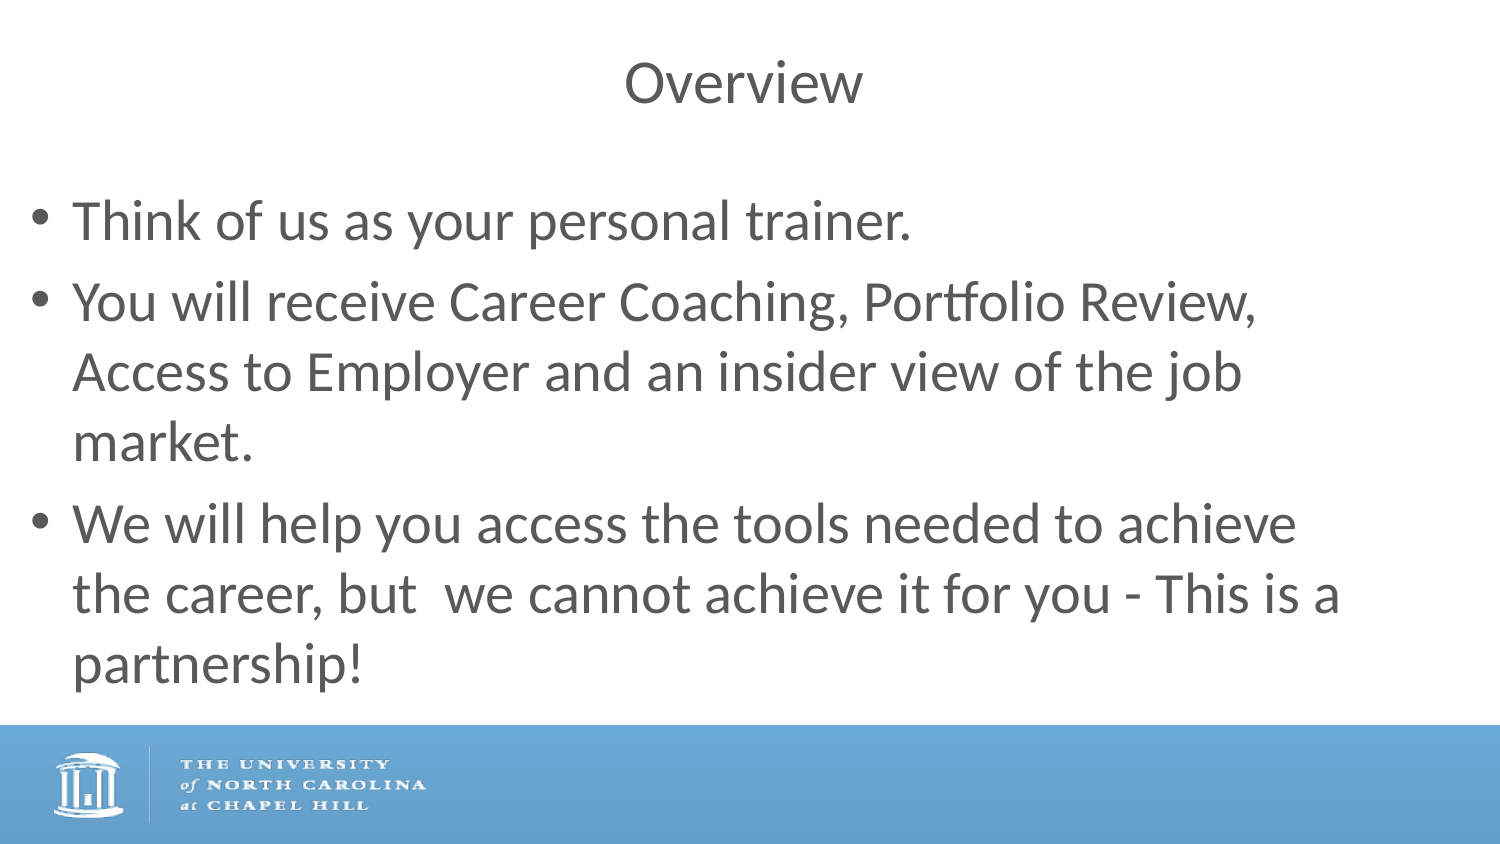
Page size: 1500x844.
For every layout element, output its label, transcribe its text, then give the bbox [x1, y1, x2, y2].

list Think of us as your personal trainer. You will receive Career Coaching, Portfolio Review, Access to Employer and an insider view of the job market. We will help you access the tools needed to achieve the career, but we cannot achieve it for you - This is a partnership! [16, 174, 1375, 550]
title Overview [76, 33, 1427, 175]
picture [54, 746, 426, 823]
